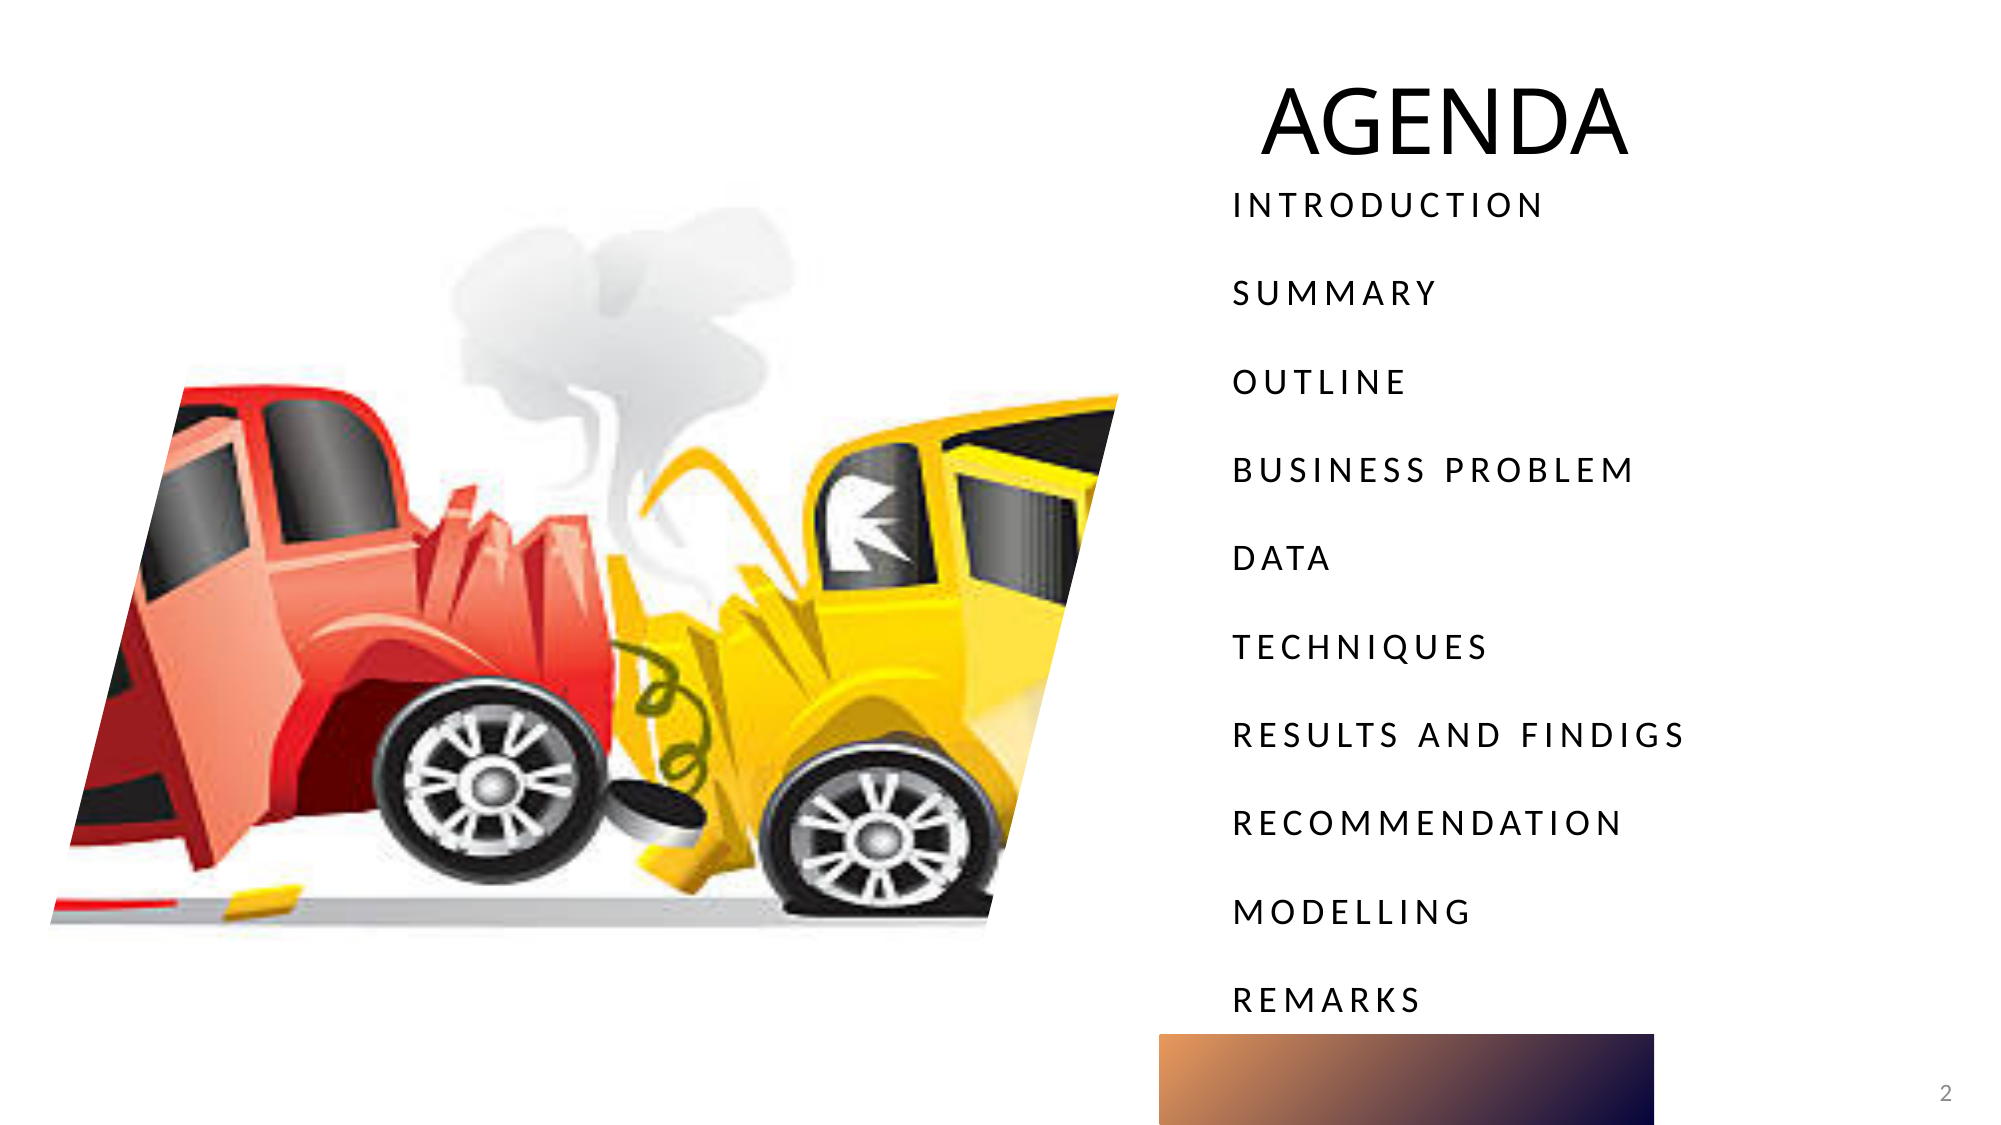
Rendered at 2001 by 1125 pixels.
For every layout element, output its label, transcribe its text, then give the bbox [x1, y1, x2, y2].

slide_number 2 [1894, 1061, 1968, 1121]
list INTRODUCTION SUMMARY OUTLINE BUSINESS PROBLEM DATA TECHNIQUES RESULTS AND FINDIGS RECOMMENDATION MODELLING REMARKS [1218, 149, 1895, 1125]
title Agenda [1246, 0, 1679, 149]
picture [0, 0, 1218, 1125]
